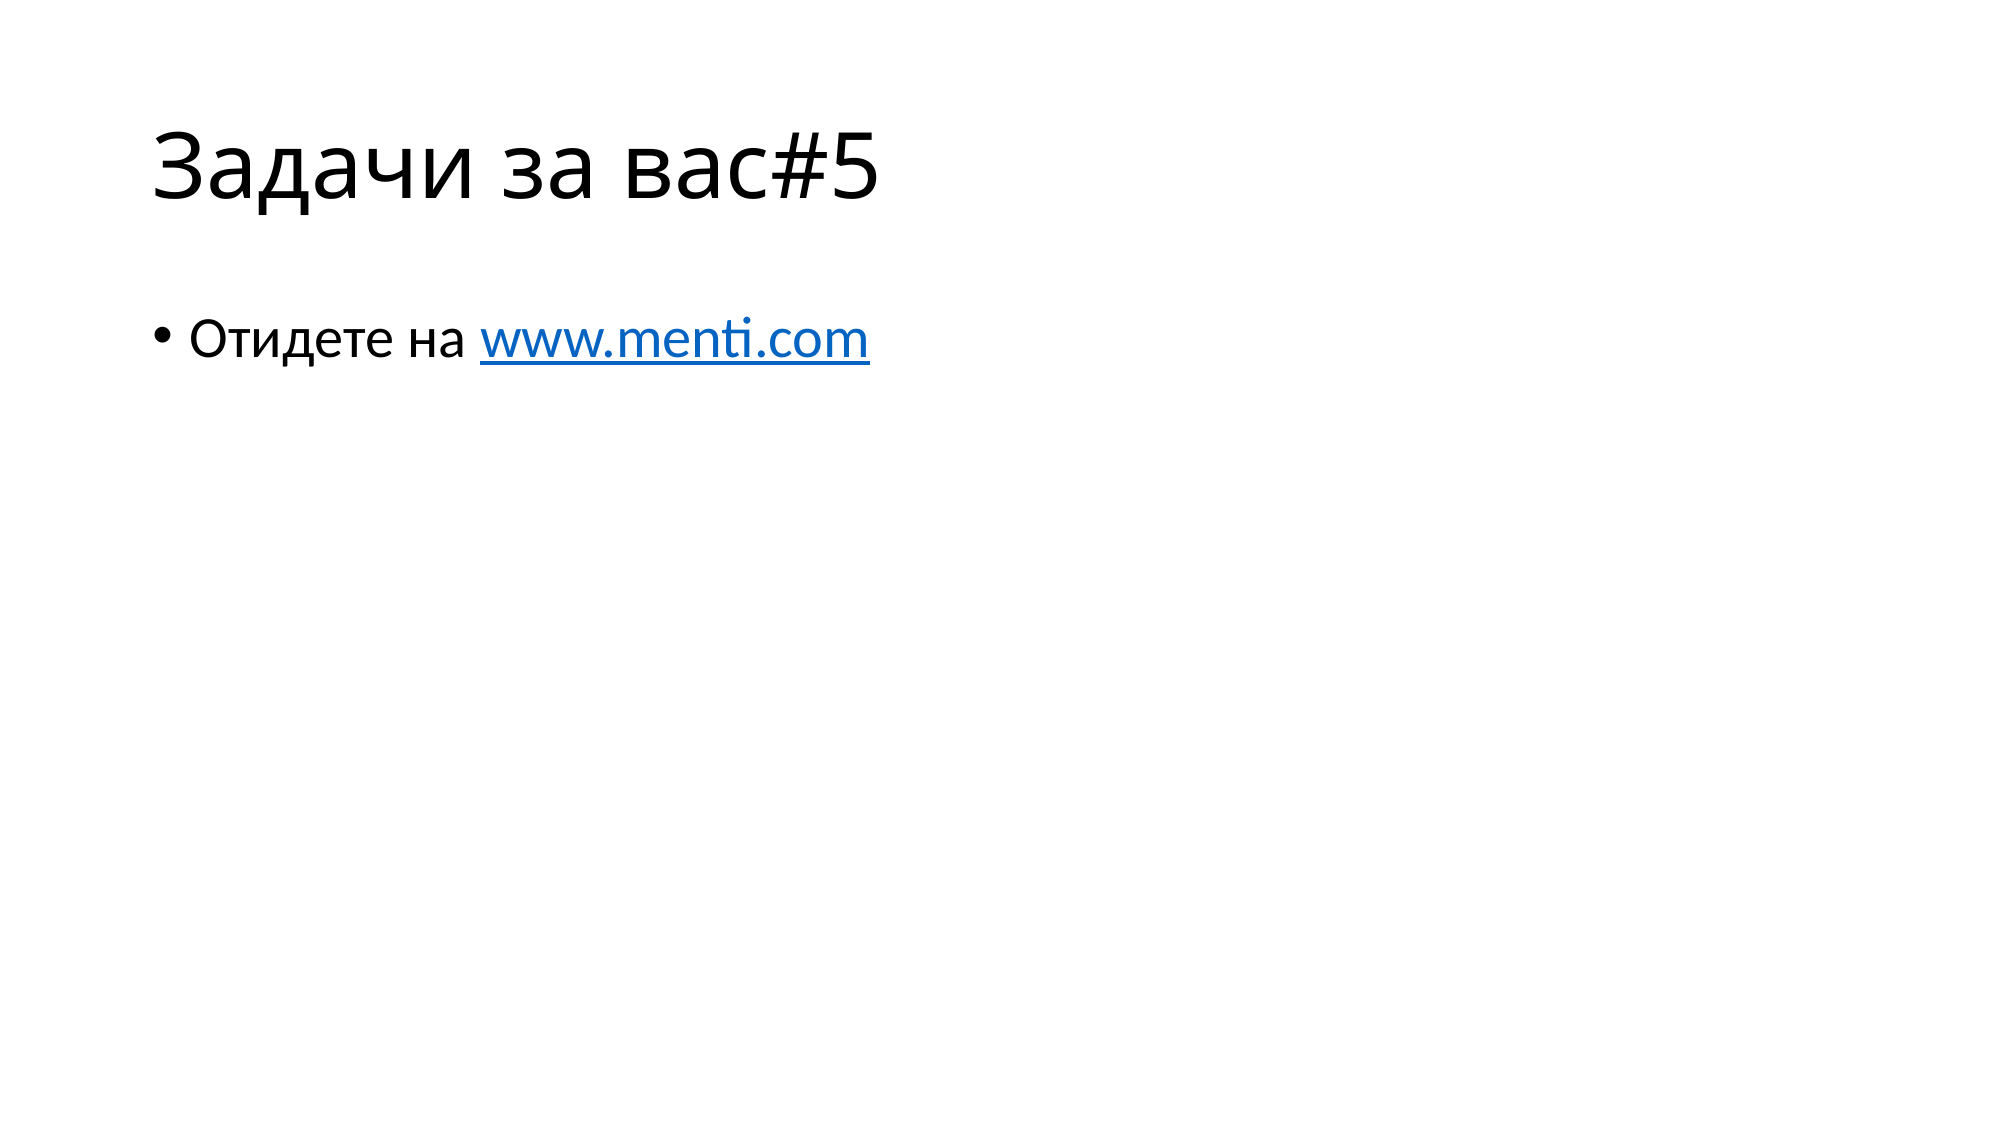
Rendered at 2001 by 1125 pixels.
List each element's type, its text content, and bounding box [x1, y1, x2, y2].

list Отидете на www.menti.com [137, 299, 1863, 1014]
title Задачи за вас#5 [137, 59, 1863, 278]
